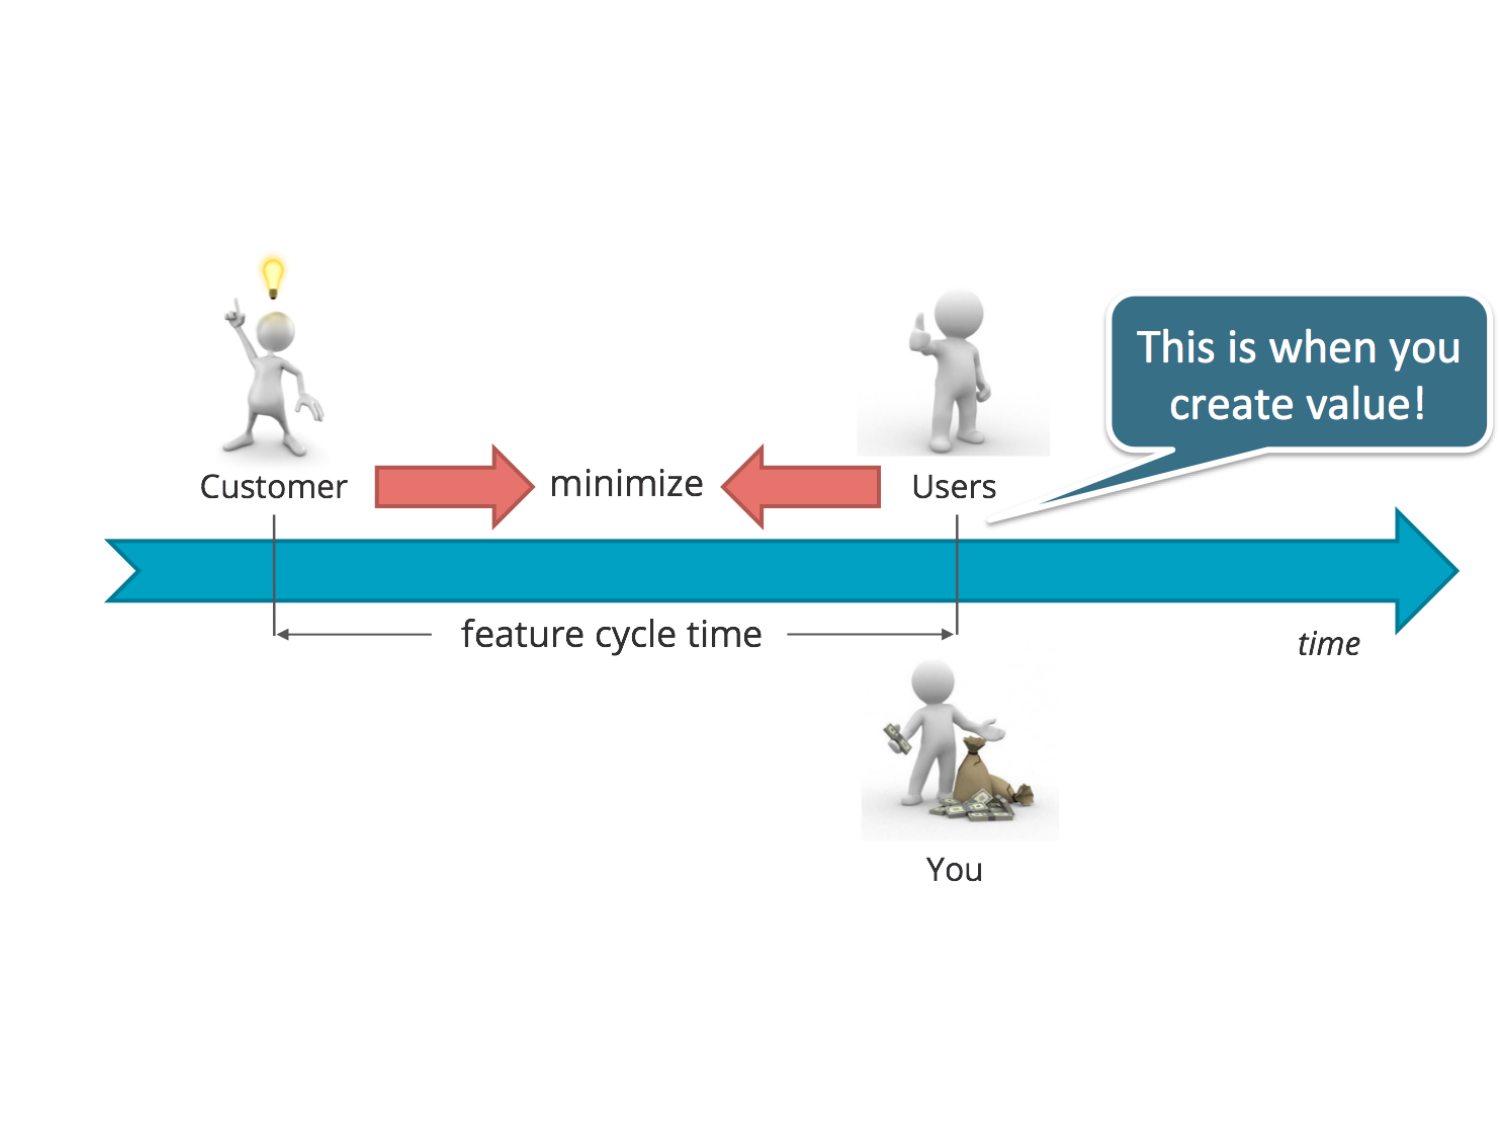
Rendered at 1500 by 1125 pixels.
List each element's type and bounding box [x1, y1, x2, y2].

picture [104, 249, 1500, 882]
